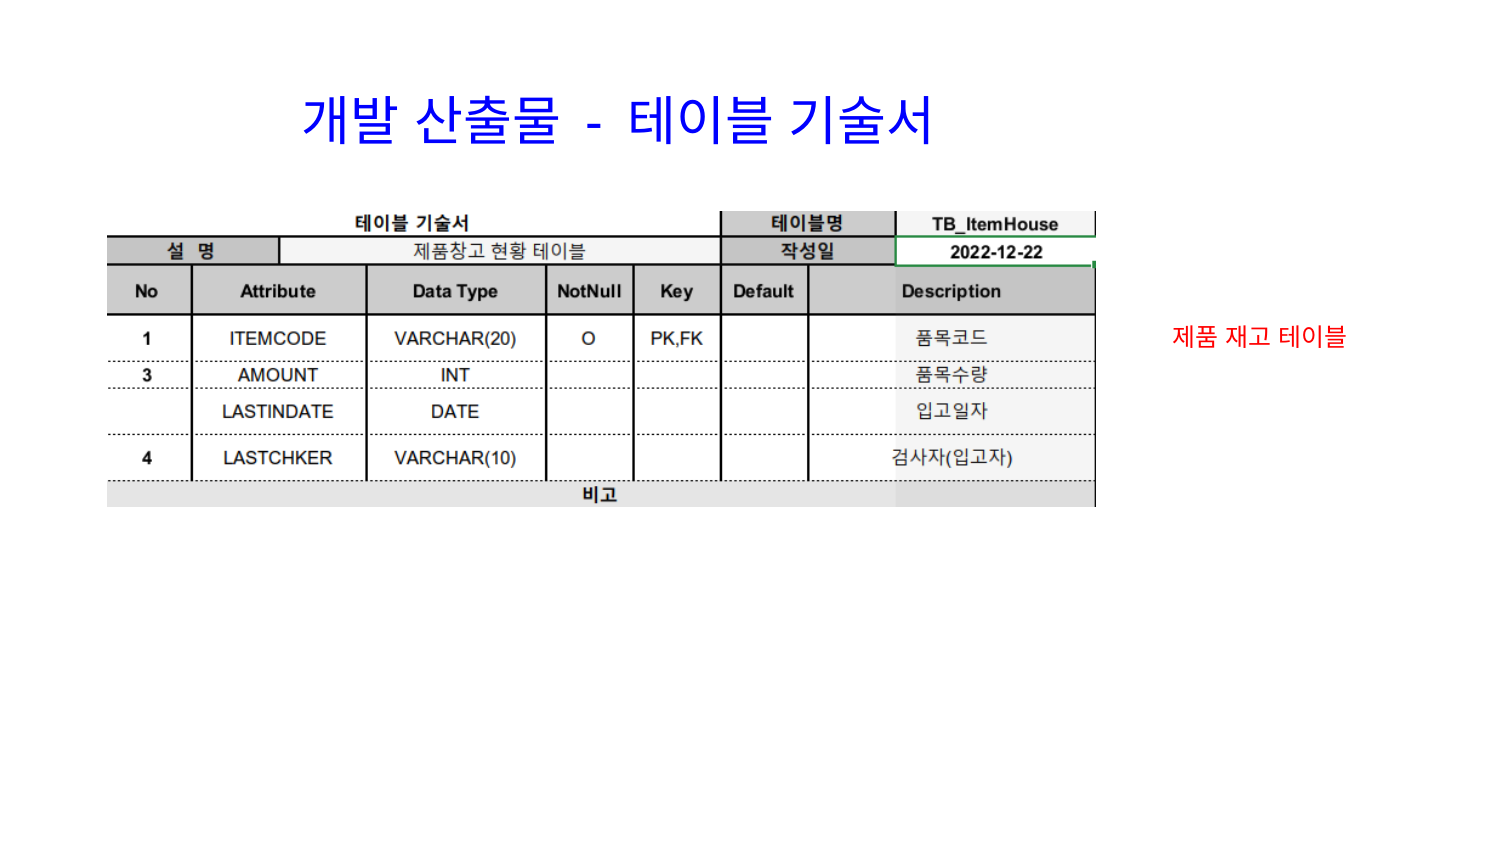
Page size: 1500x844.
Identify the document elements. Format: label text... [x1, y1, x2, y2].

picture [107, 211, 1096, 508]
title 개발 산출물 - 테이블 기술서 [51, 71, 1449, 166]
text_box 제품 재고 테이블 [1157, 313, 1466, 359]
